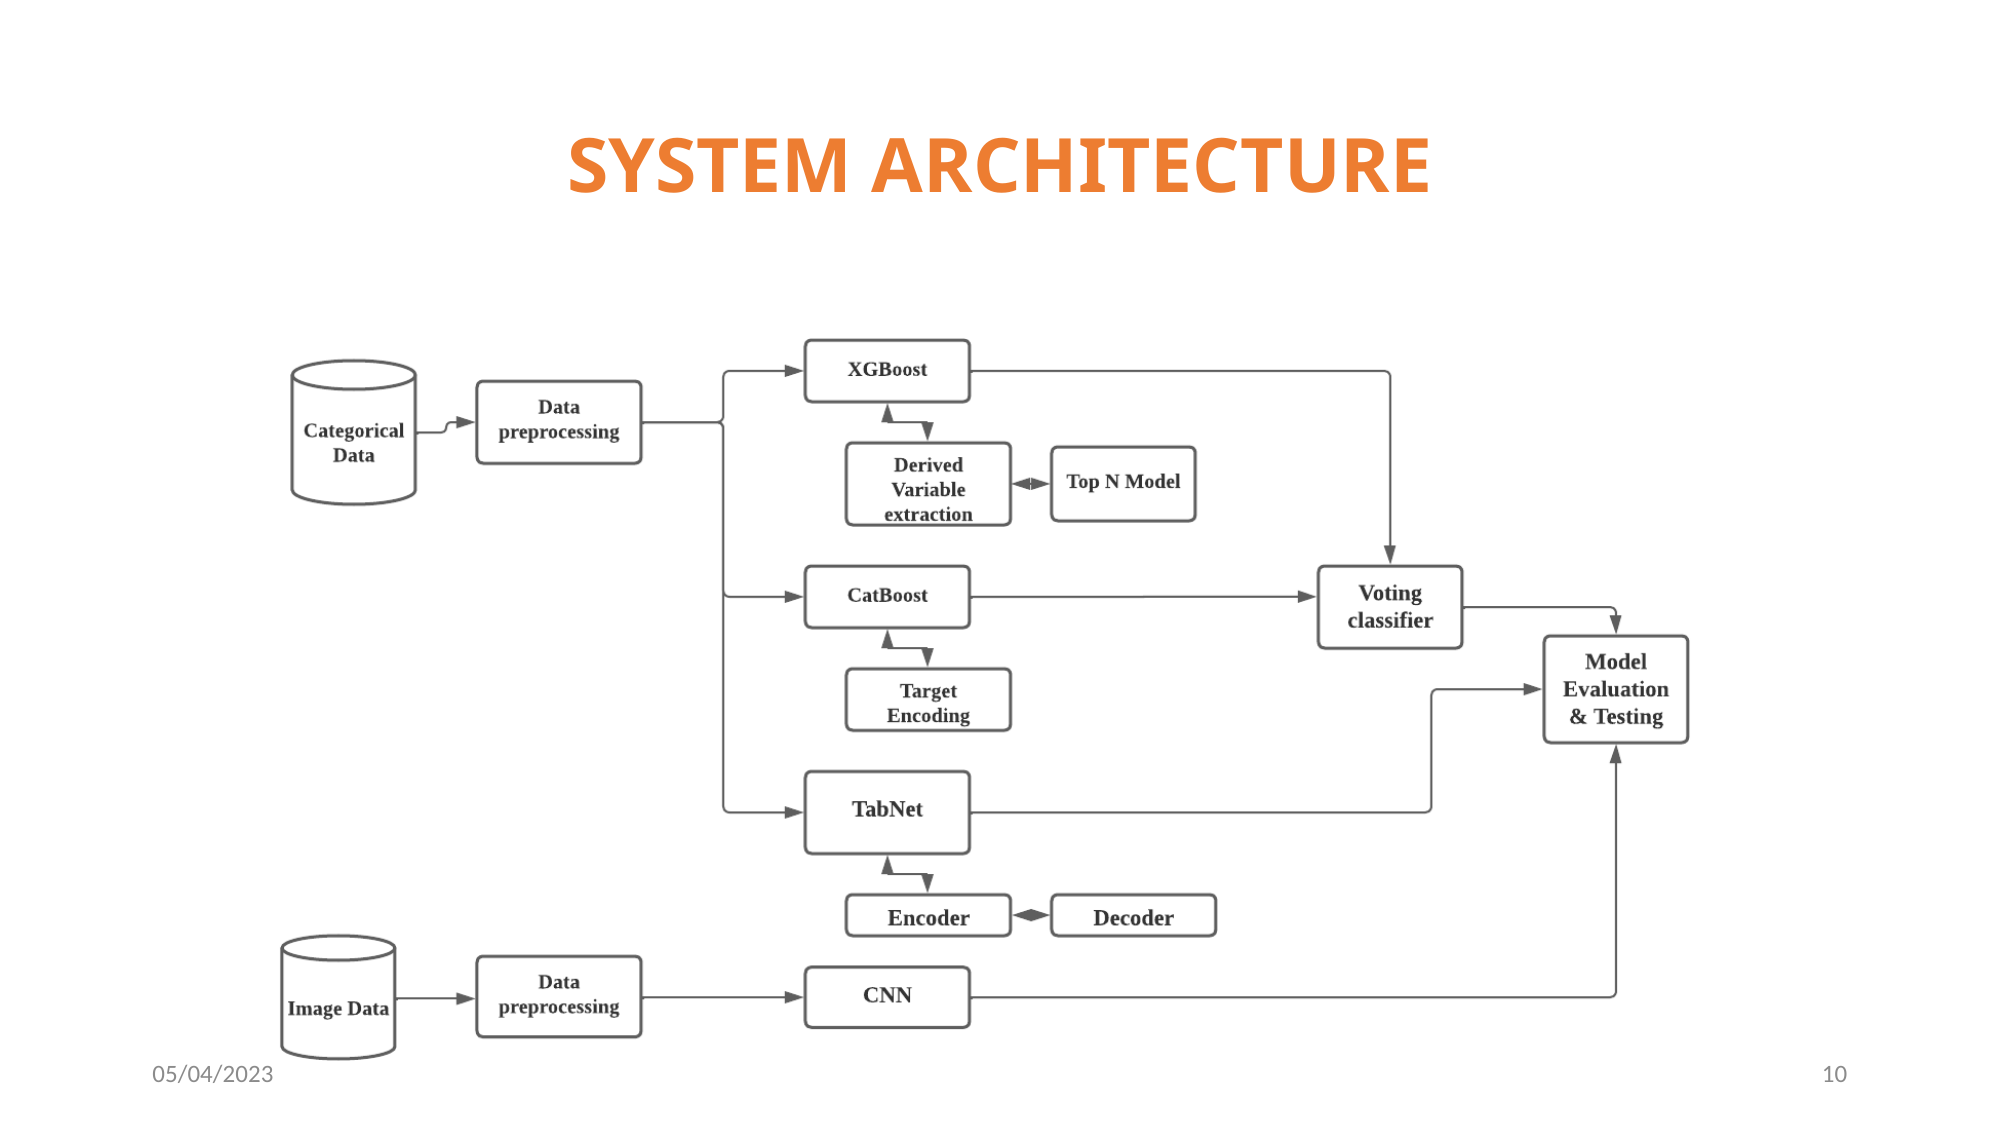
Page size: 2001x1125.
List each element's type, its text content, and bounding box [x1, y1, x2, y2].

title SYSTEM ARCHITECTURE [137, 59, 1863, 278]
slide_number 10 [1412, 1042, 1863, 1103]
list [241, 299, 1729, 1100]
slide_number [137, 1042, 588, 1103]
